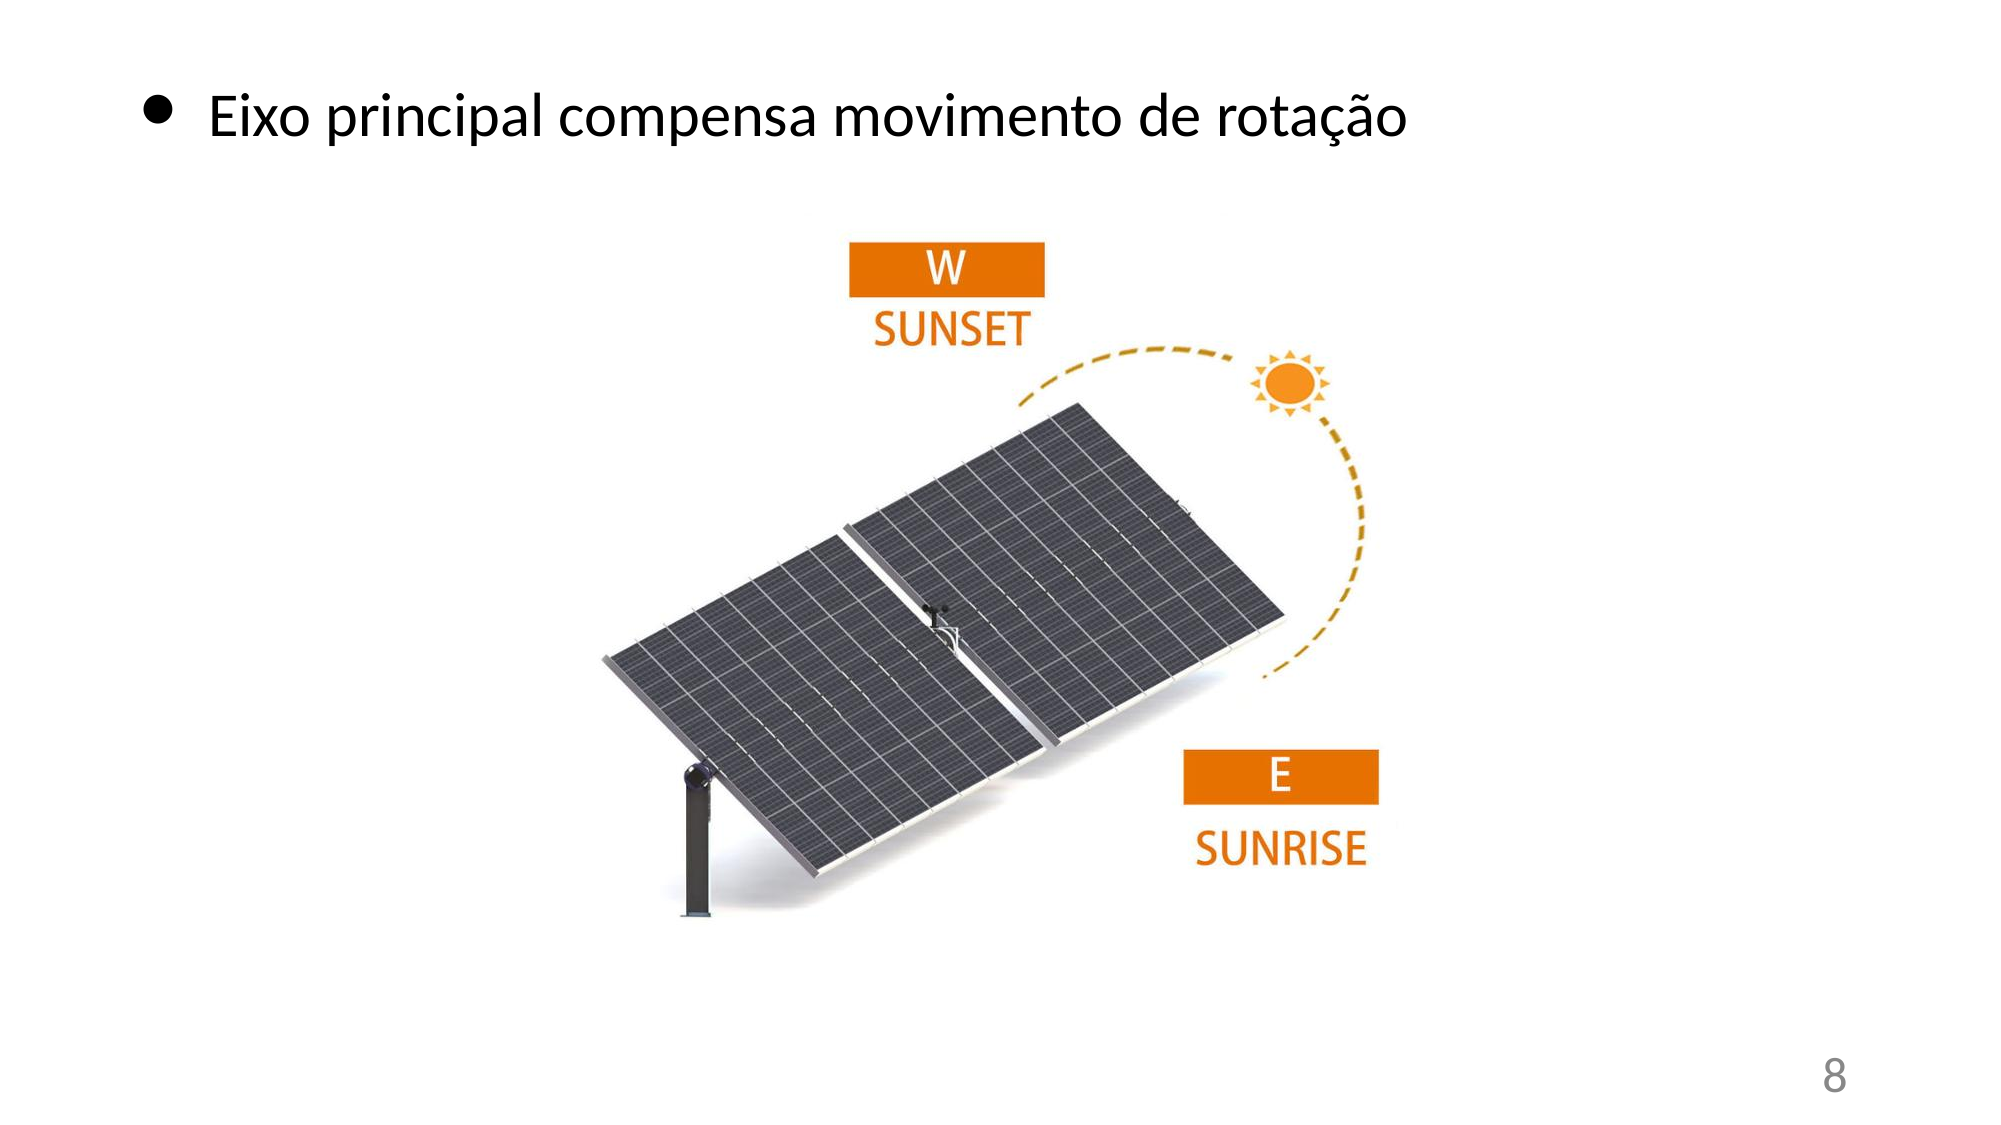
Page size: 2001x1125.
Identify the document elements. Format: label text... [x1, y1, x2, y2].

slide_number 8 [1412, 1042, 1863, 1103]
text_box Eixo principal compensa movimento de rotação [118, 59, 1571, 179]
picture [500, 203, 1500, 972]
